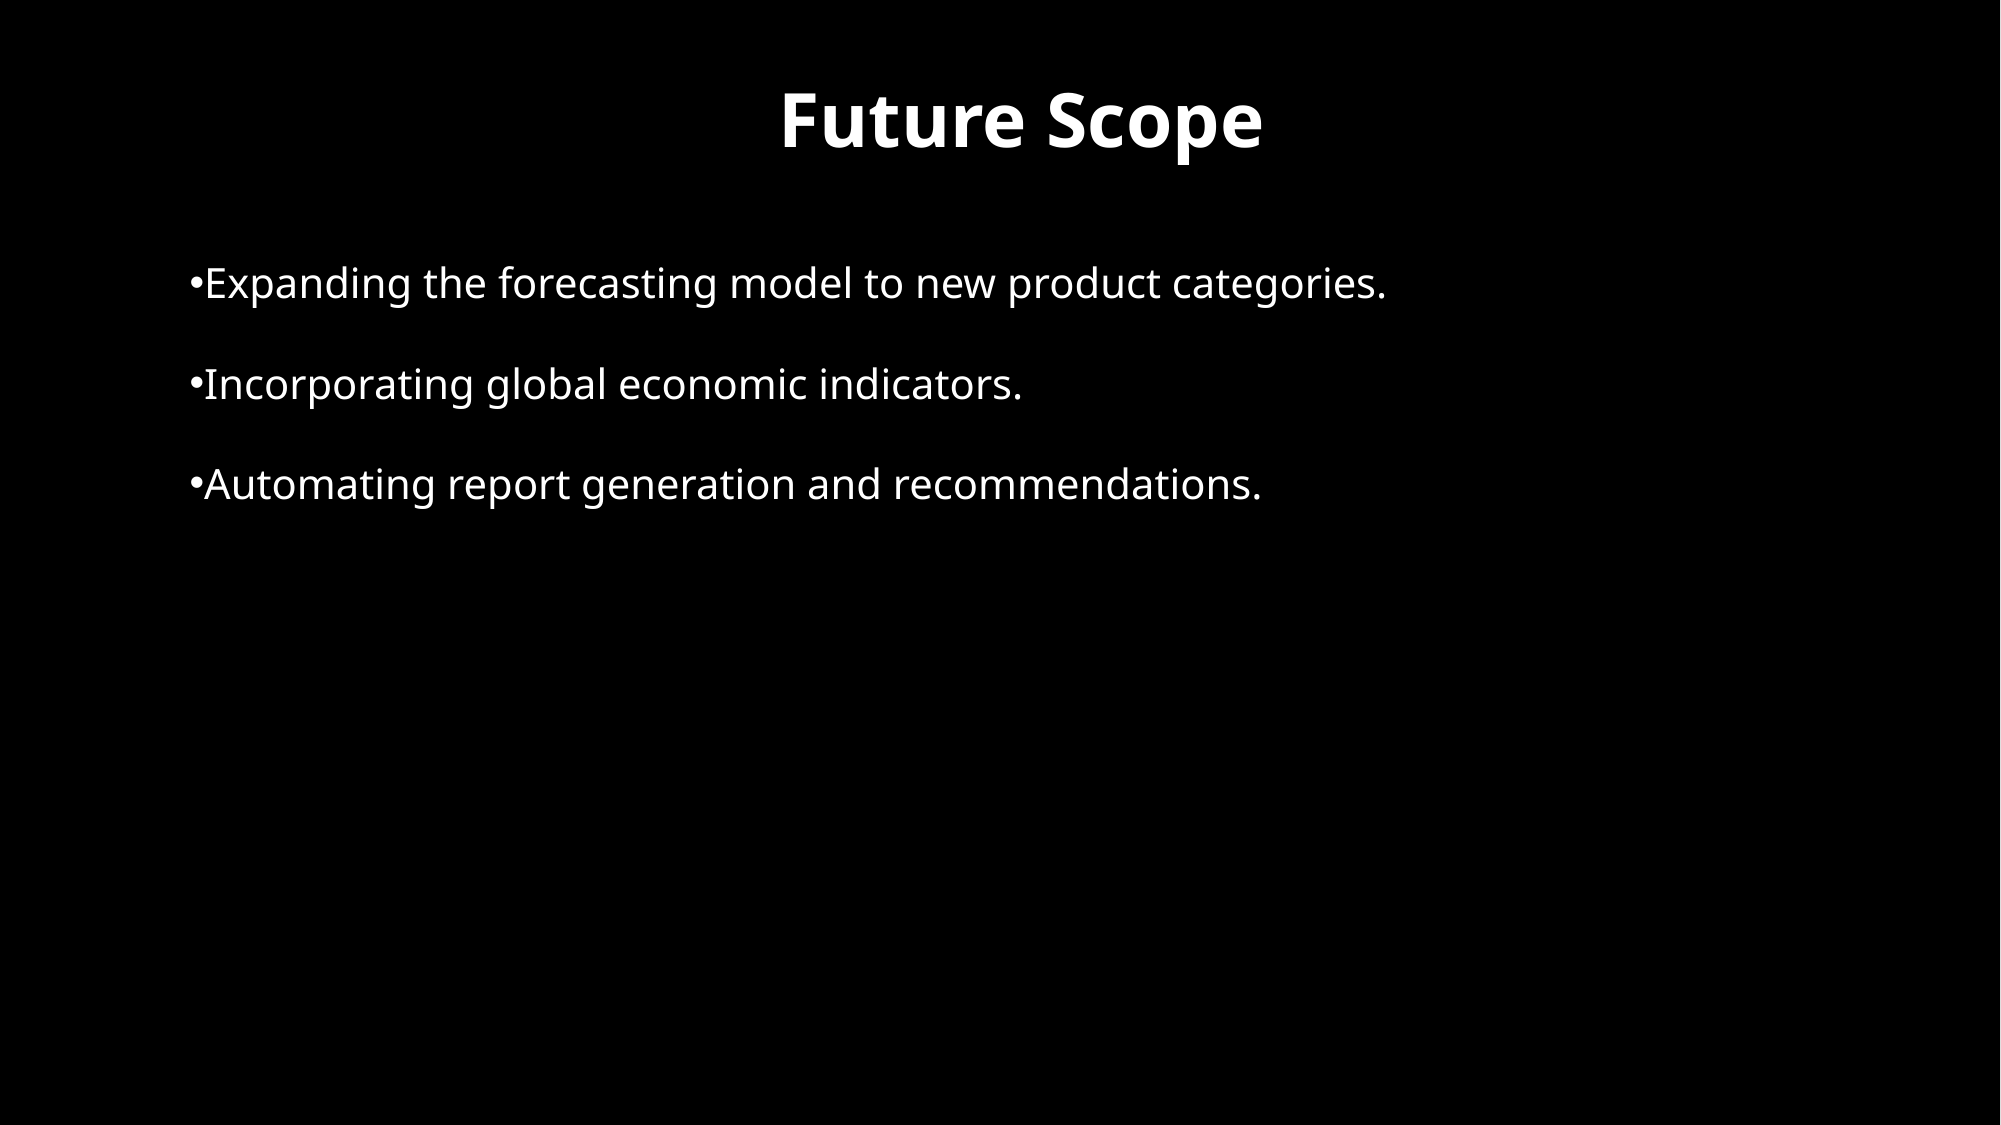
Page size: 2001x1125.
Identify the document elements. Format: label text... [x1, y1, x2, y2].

text_box Expanding the forecasting model to new product categories. Incorporating global economic indicators. Automating report generation and recommendations. [174, 249, 1817, 948]
title Future Scope [712, 70, 1329, 249]
